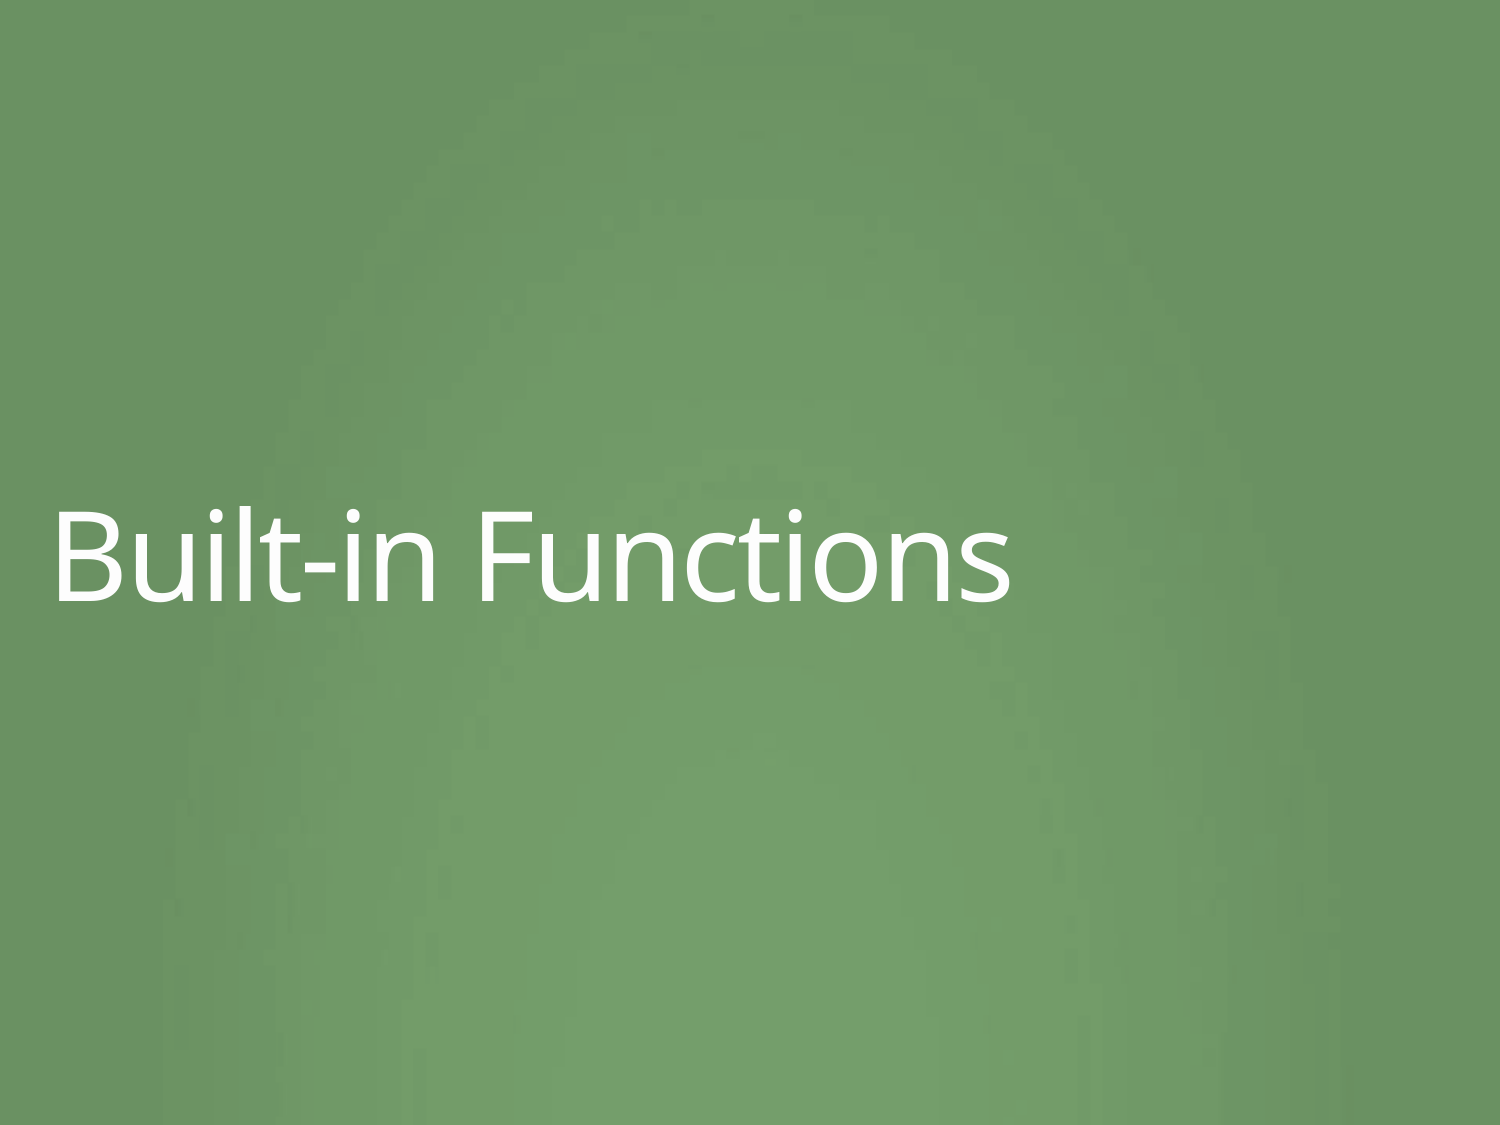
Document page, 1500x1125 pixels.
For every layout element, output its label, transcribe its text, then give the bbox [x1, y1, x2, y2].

text_box Built-in Functions [33, 485, 1467, 781]
